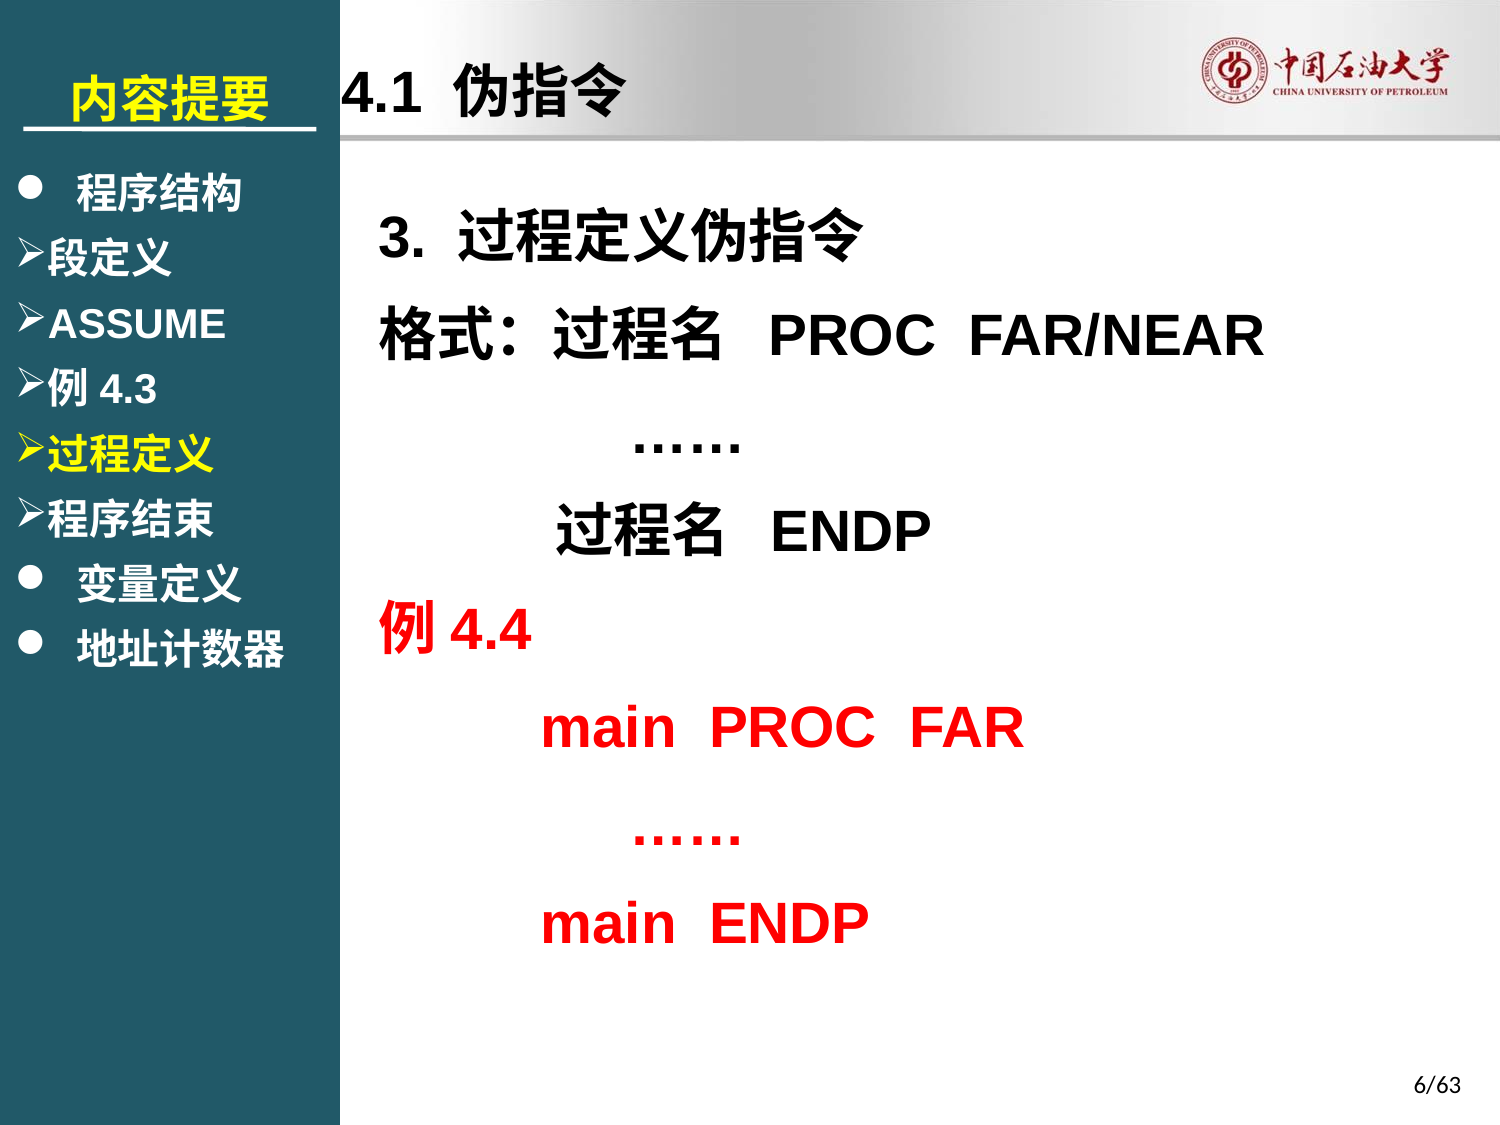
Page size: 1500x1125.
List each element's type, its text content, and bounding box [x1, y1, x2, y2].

text_box 4.1 伪指令 [326, 46, 730, 132]
text_box 内容提要 程序结构 段定义 ASSUME 例4.3 过程定义 程序结束 变量定义 地址计数器 [0, 0, 342, 1125]
picture [342, 0, 1500, 1125]
list 3. 过程定义伪指令 格式：过程名 PROC FAR/NEAR …… 过程名 ENDP 例4.4 main PROC FAR …… main ENDP [363, 163, 1466, 1055]
slide_number 6/63 [1349, 1053, 1477, 1114]
